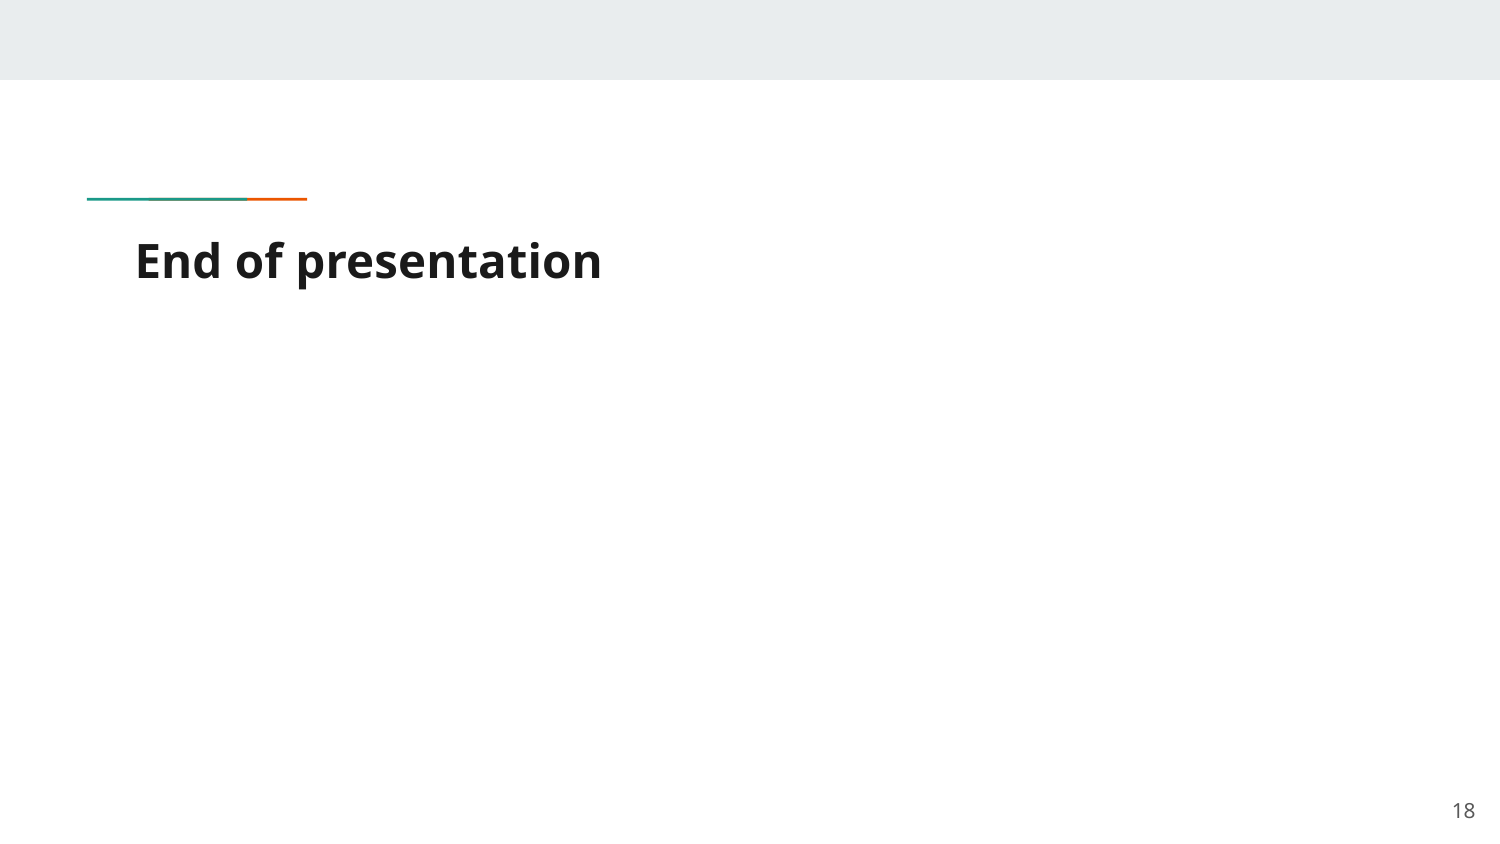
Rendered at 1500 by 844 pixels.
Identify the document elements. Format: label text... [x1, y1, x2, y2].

title End of presentation [119, 216, 1381, 305]
slide_number 18 [1400, 779, 1491, 844]
